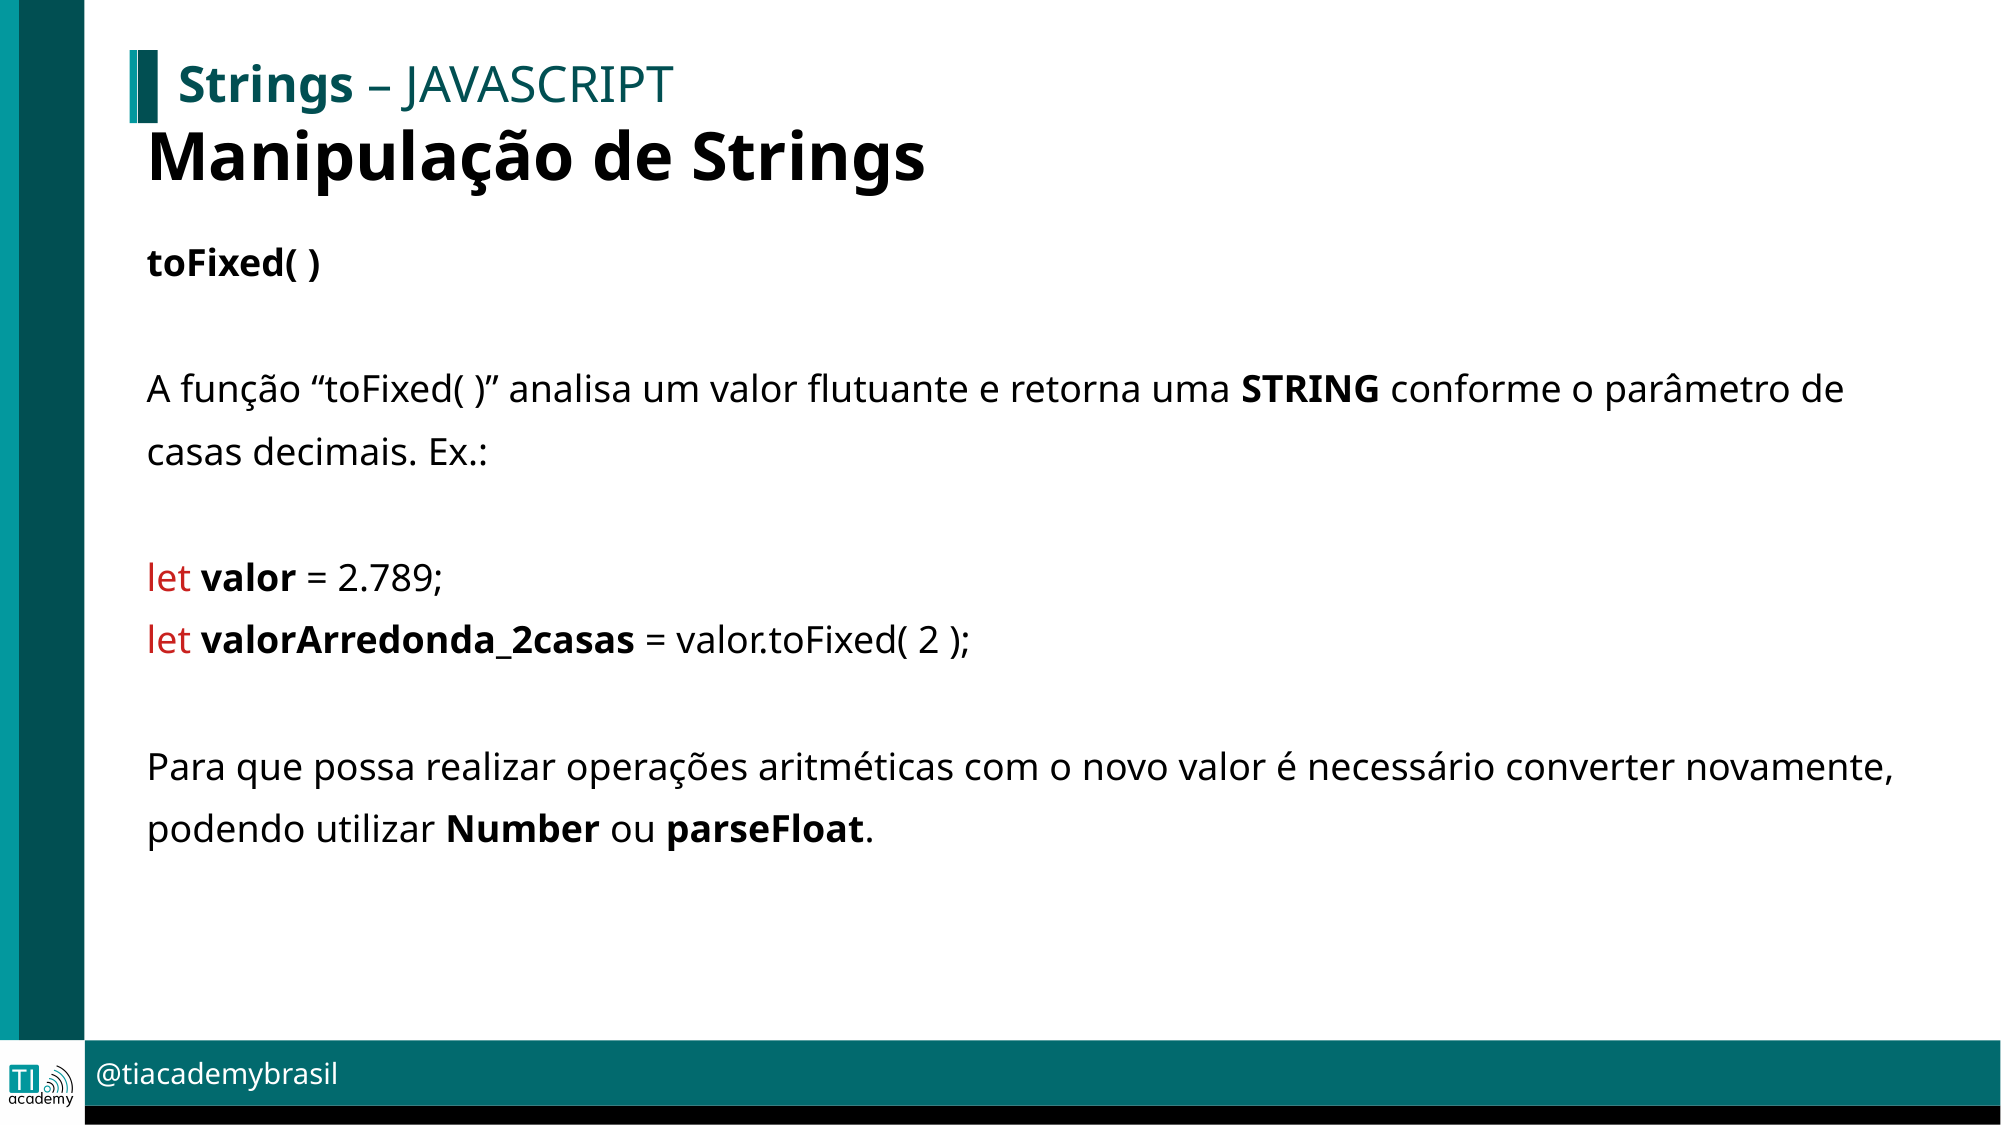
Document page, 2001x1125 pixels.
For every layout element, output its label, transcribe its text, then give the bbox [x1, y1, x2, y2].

text_box toFixed( ) A função “toFixed( )” analisa um valor flutuante e retorna uma STRING conforme o parâmetro de casas decimais. Ex.: let valor = 2.789; let valorArredonda_2casas = valor.toFixed( 2 ); Para que possa realizar operações aritméticas com o novo valor é necessário converter novamente, podendo utilizar Number ou parseFloat. [131, 213, 1952, 858]
picture [0, 1041, 84, 1125]
text_box Manipulação de Strings [131, 124, 1865, 202]
text_box Strings – JAVASCRIPT [125, 52, 1901, 124]
